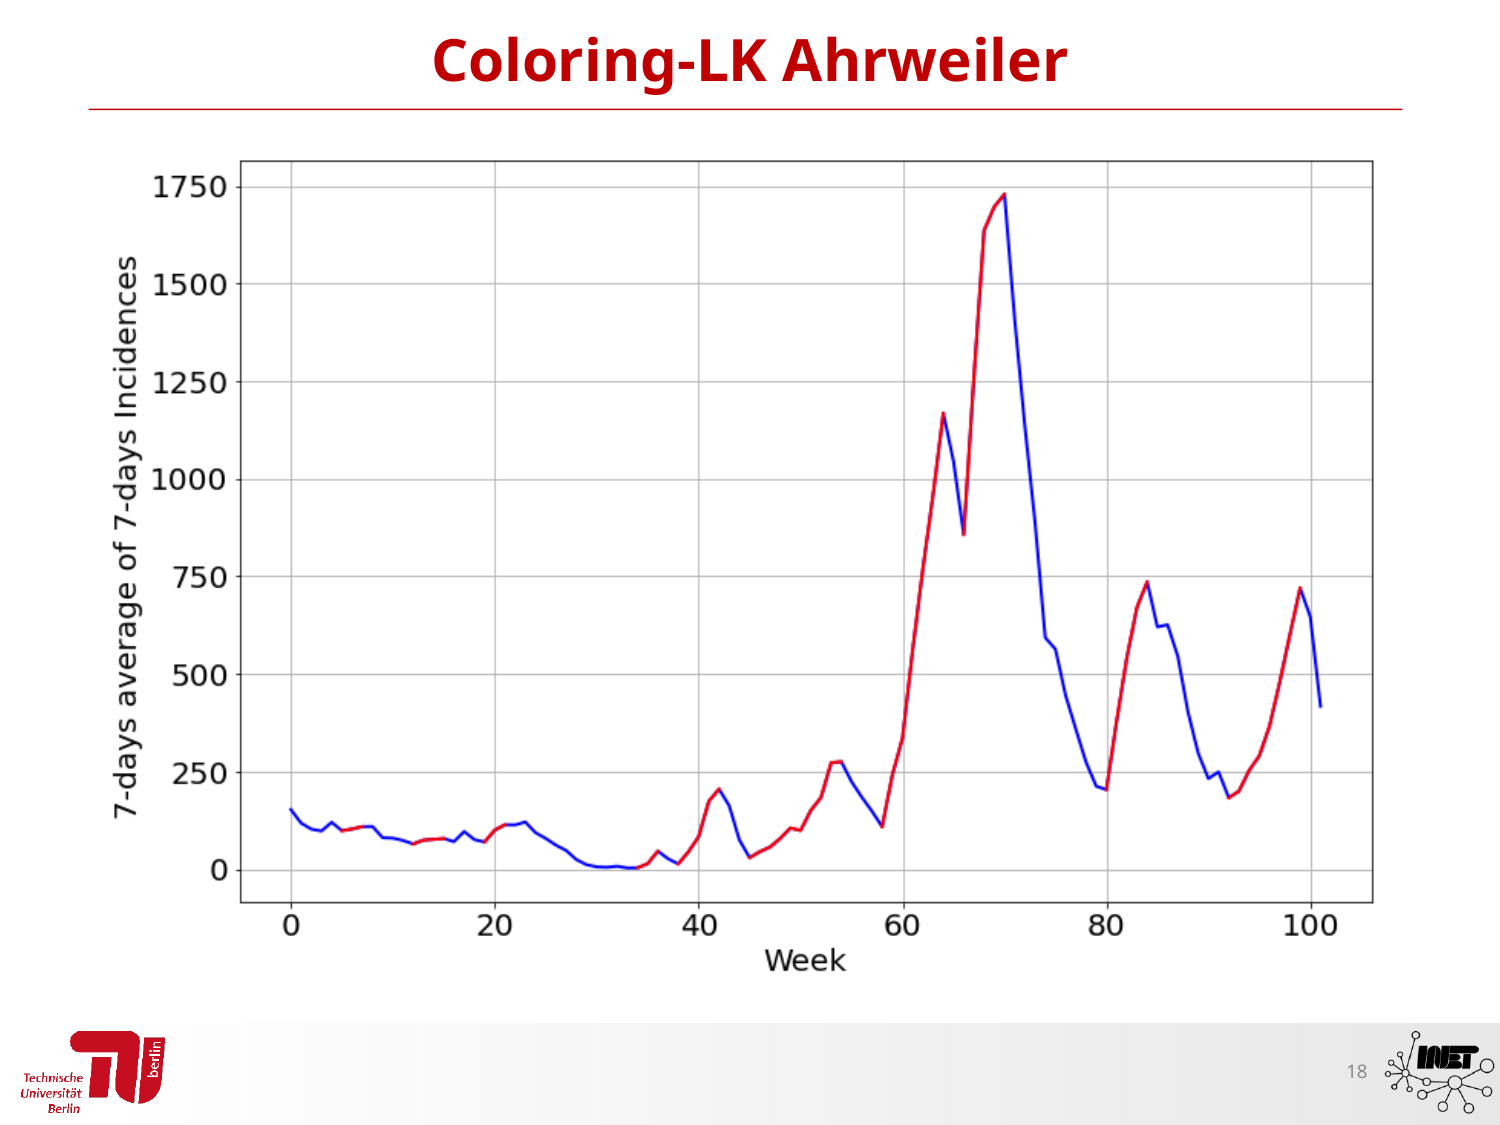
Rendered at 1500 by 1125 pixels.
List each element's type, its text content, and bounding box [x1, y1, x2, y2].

picture [1384, 1017, 1495, 1125]
picture [21, 1031, 165, 1113]
slide_number 18 [1045, 1042, 1383, 1103]
title Coloring-LK Ahrweiler [94, 4, 1406, 112]
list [104, 149, 1384, 988]
